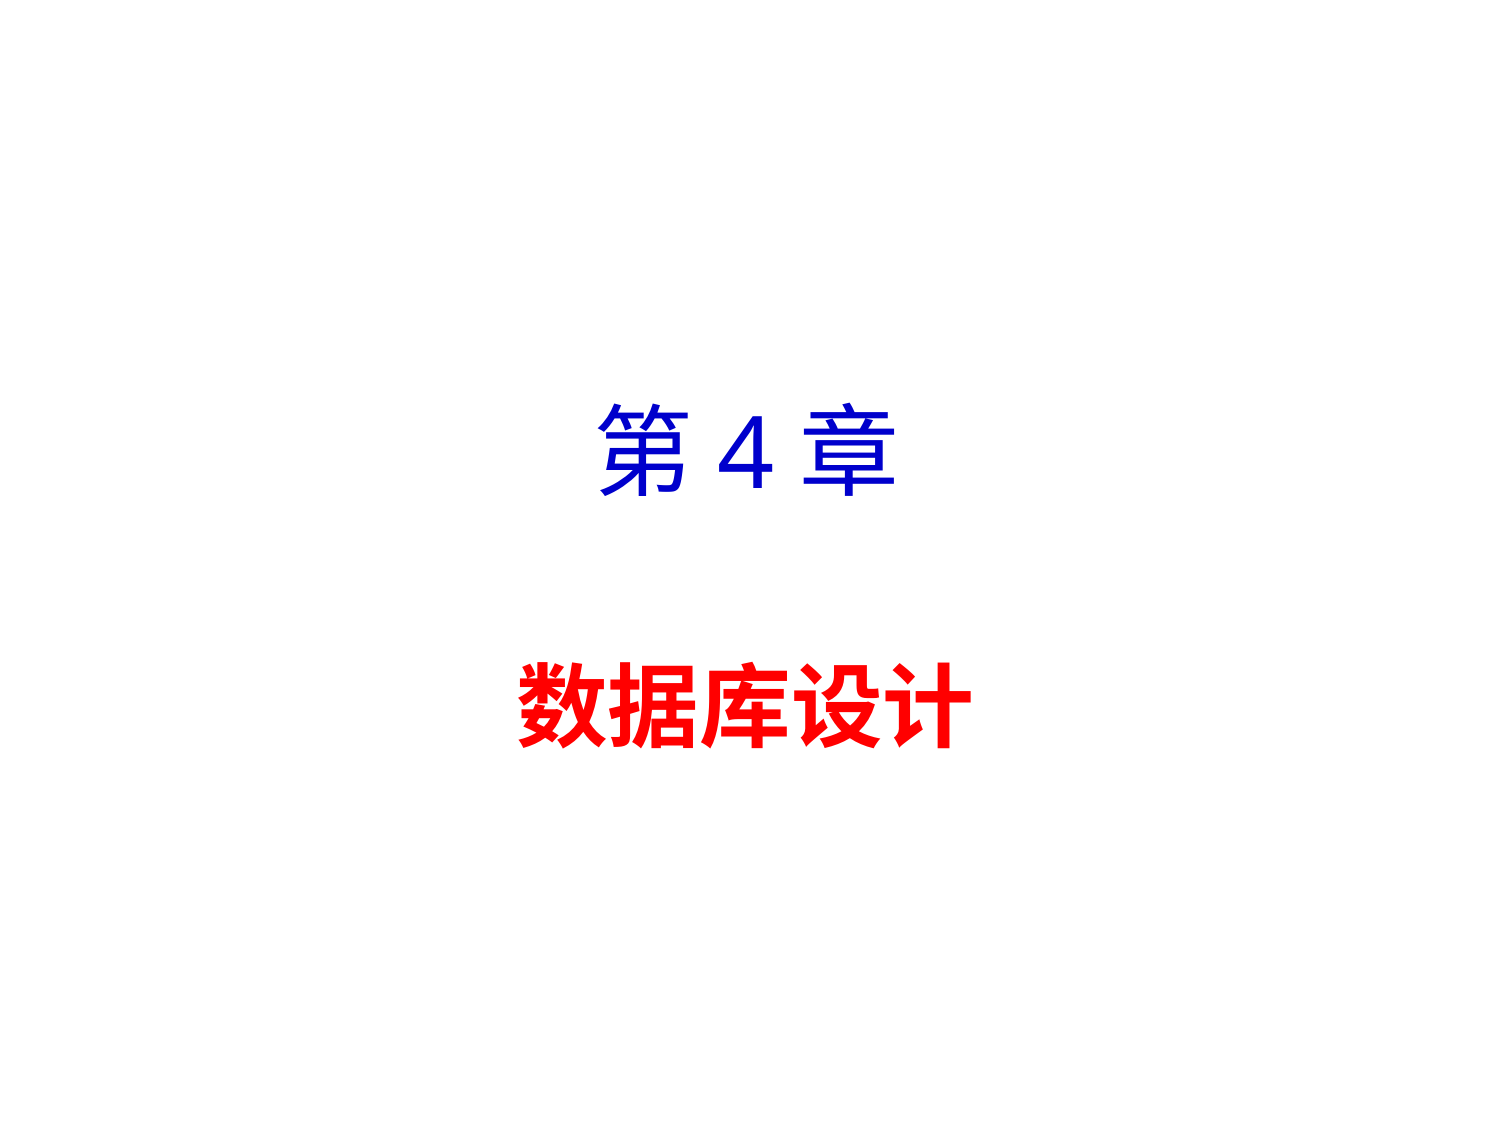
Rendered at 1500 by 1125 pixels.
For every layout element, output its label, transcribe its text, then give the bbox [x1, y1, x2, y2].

title 第4章 [175, 292, 1318, 605]
subtitle 数据库设计 [183, 586, 1309, 962]
